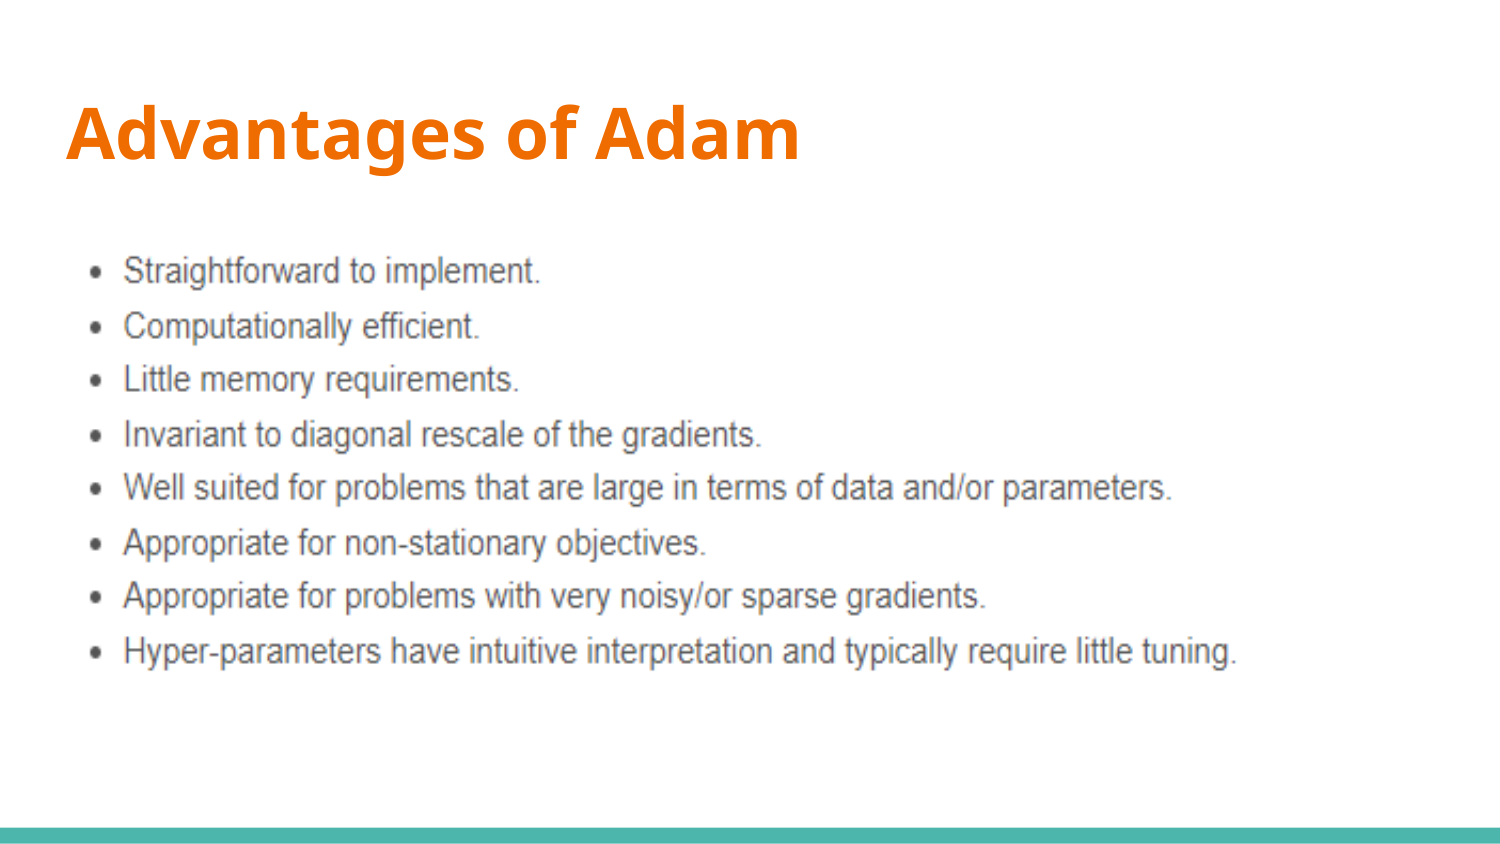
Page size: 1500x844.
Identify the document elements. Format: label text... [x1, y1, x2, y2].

picture [62, 221, 1385, 700]
title Advantages of Adam [51, 72, 1449, 189]
